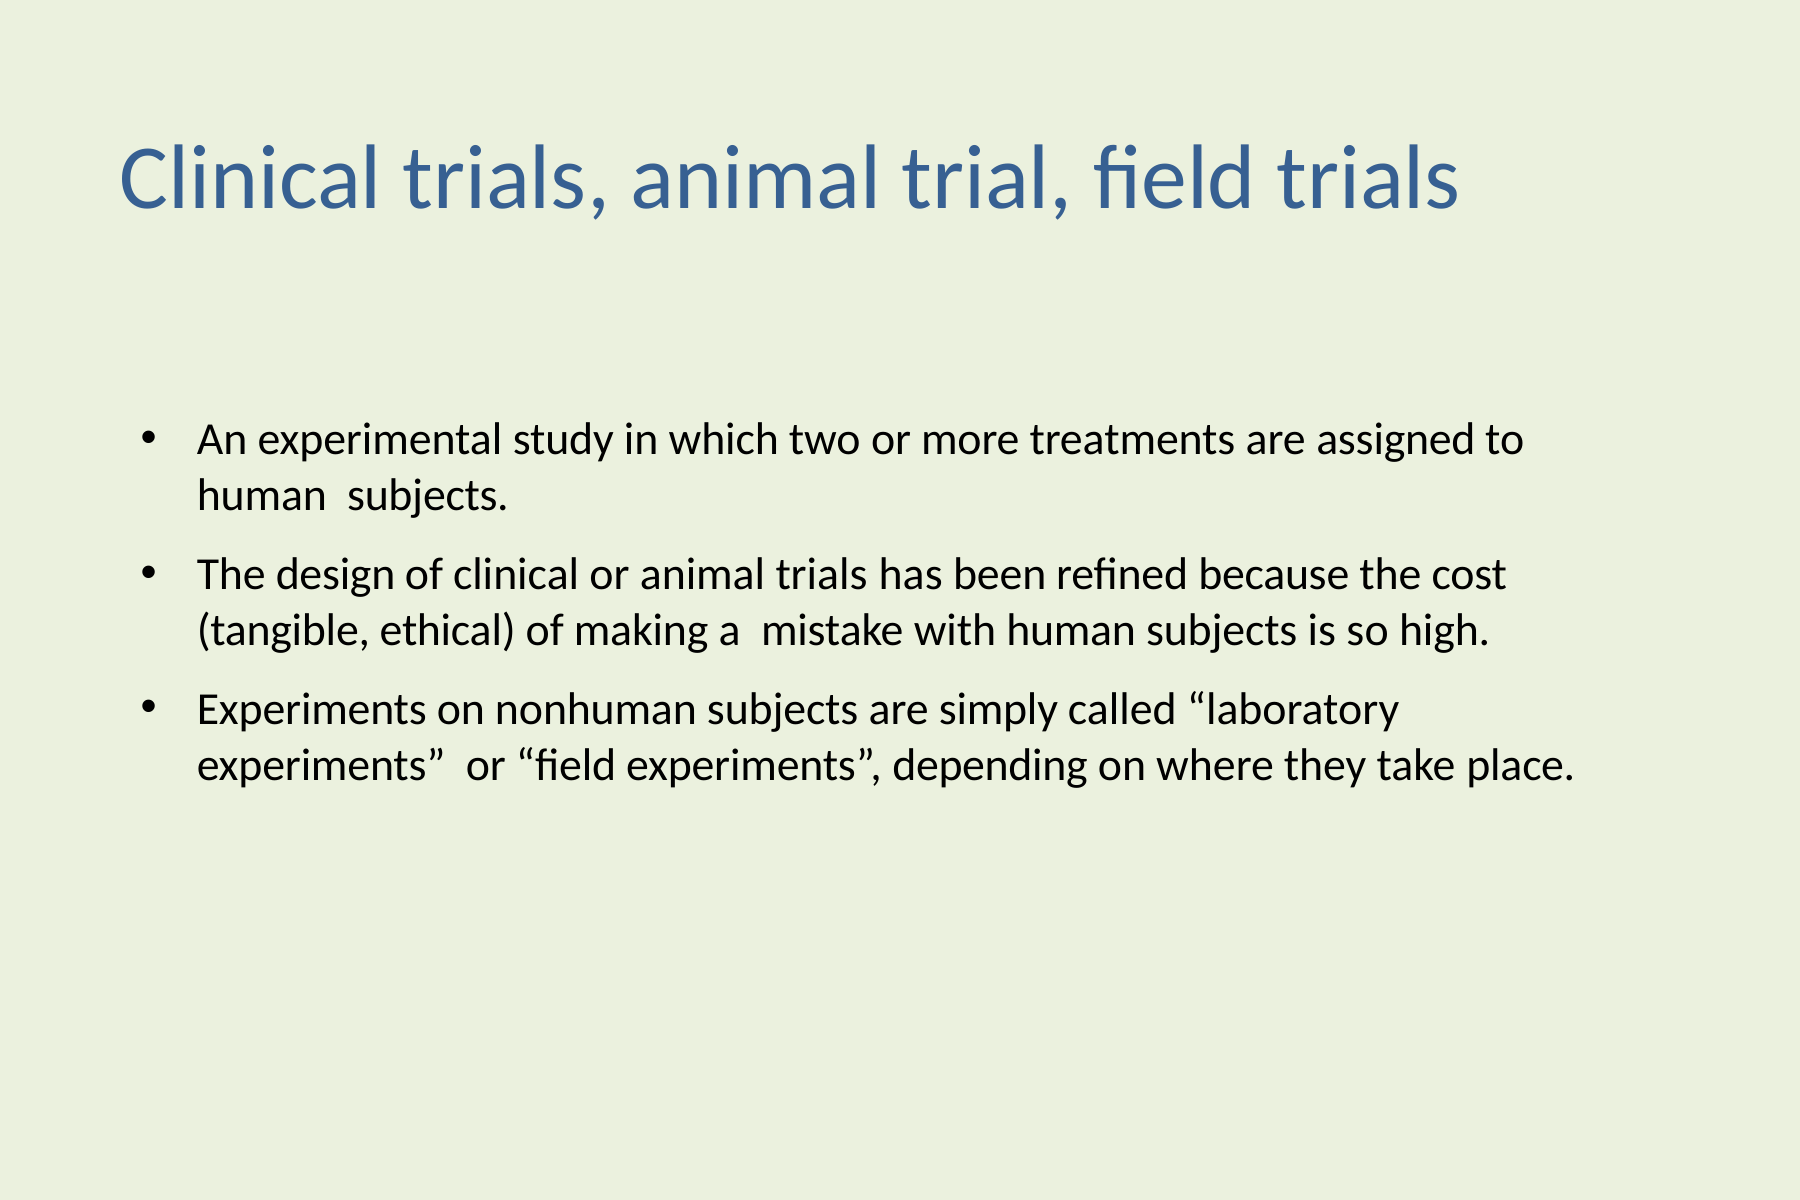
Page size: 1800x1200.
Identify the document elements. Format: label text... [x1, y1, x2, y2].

text_box An experimental study in which two or more treatments are assigned to human subjects. The design of clinical or animal trials has been refined because the cost (tangible, ethical) of making a mistake with human subjects is so high. Experiments on nonhuman subjects are simply called “laboratory experiments” or “field experiments”, depending on where they take place. [138, 407, 1662, 790]
title Clinical trials, animal trial, field trials [117, 115, 1650, 318]
